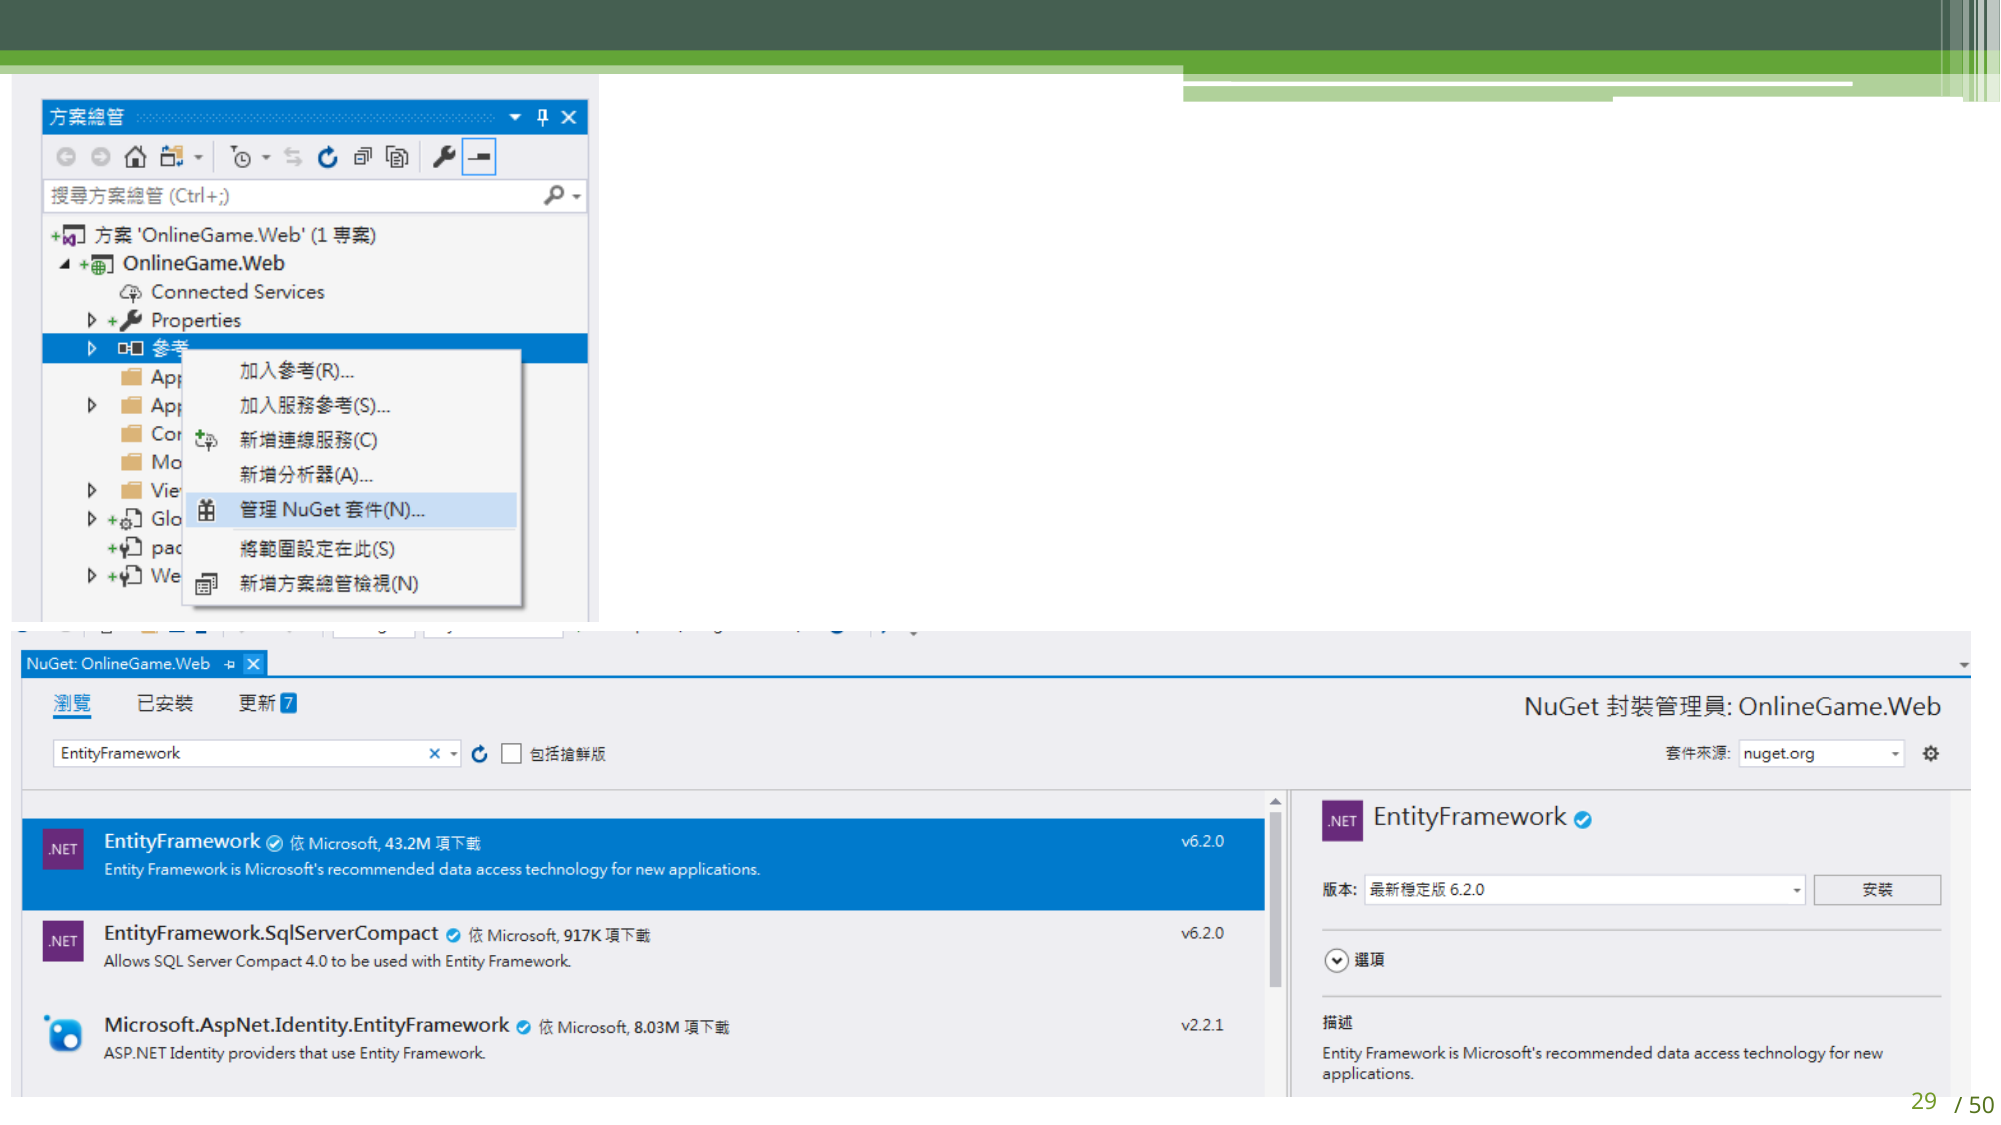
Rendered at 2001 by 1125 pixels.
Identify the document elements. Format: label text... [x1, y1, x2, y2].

picture [11, 74, 599, 622]
slide_number 28 [1785, 1097, 1953, 1125]
footer / 50 [1919, 1083, 2000, 1124]
picture [11, 631, 1971, 1097]
